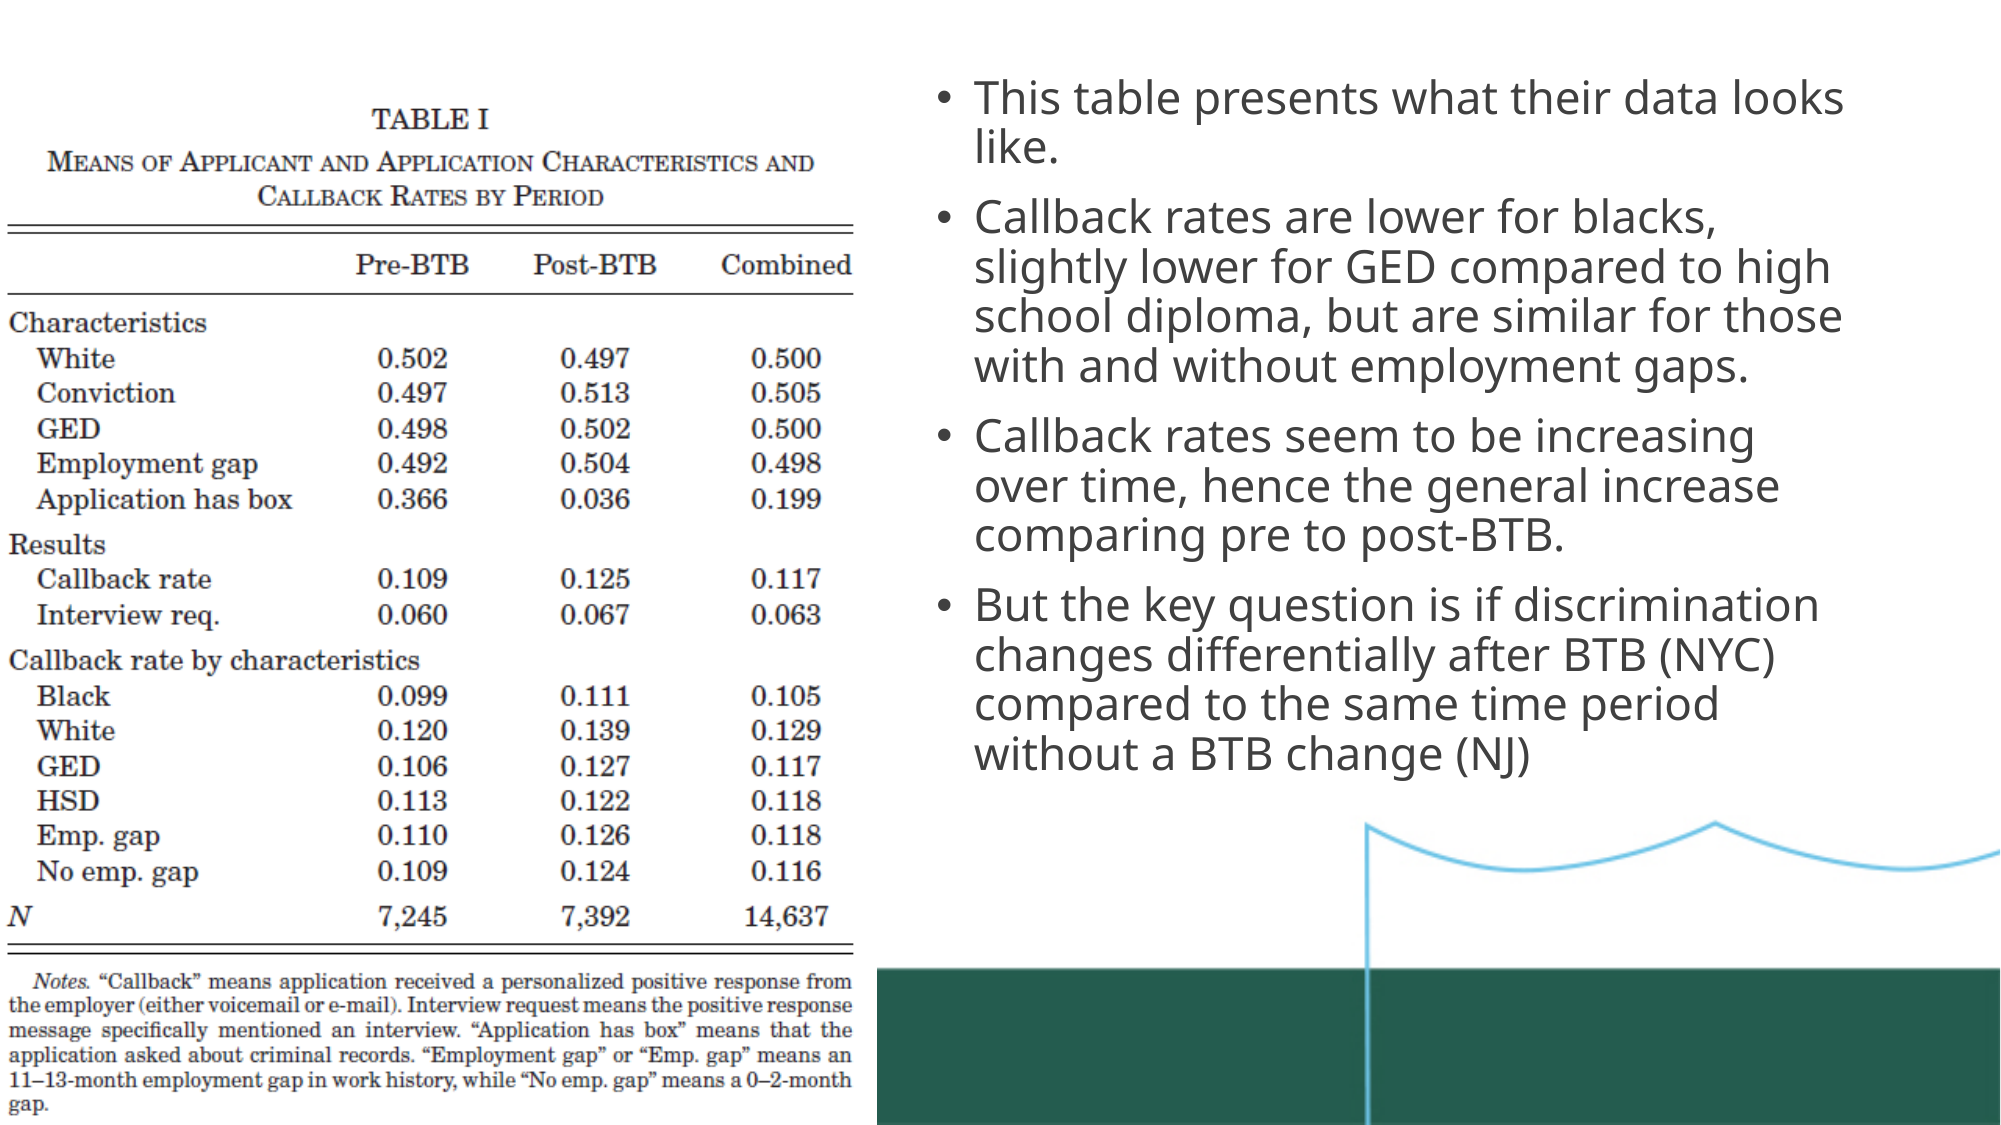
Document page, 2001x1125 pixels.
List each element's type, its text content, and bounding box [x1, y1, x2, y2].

picture [0, 0, 2001, 1125]
list This table presents what their data looks like. Callback rates are lower for blacks, slightly lower for GED compared to high school diploma, but are similar for those with and without employment gaps. Callback rates seem to be increasing over time, hence the general increase comparing pre to post-BTB. But the key question is if discrimination changes differentially after BTB (NYC) compared to the same time period without a BTB change (NJ) [921, 67, 1863, 1014]
